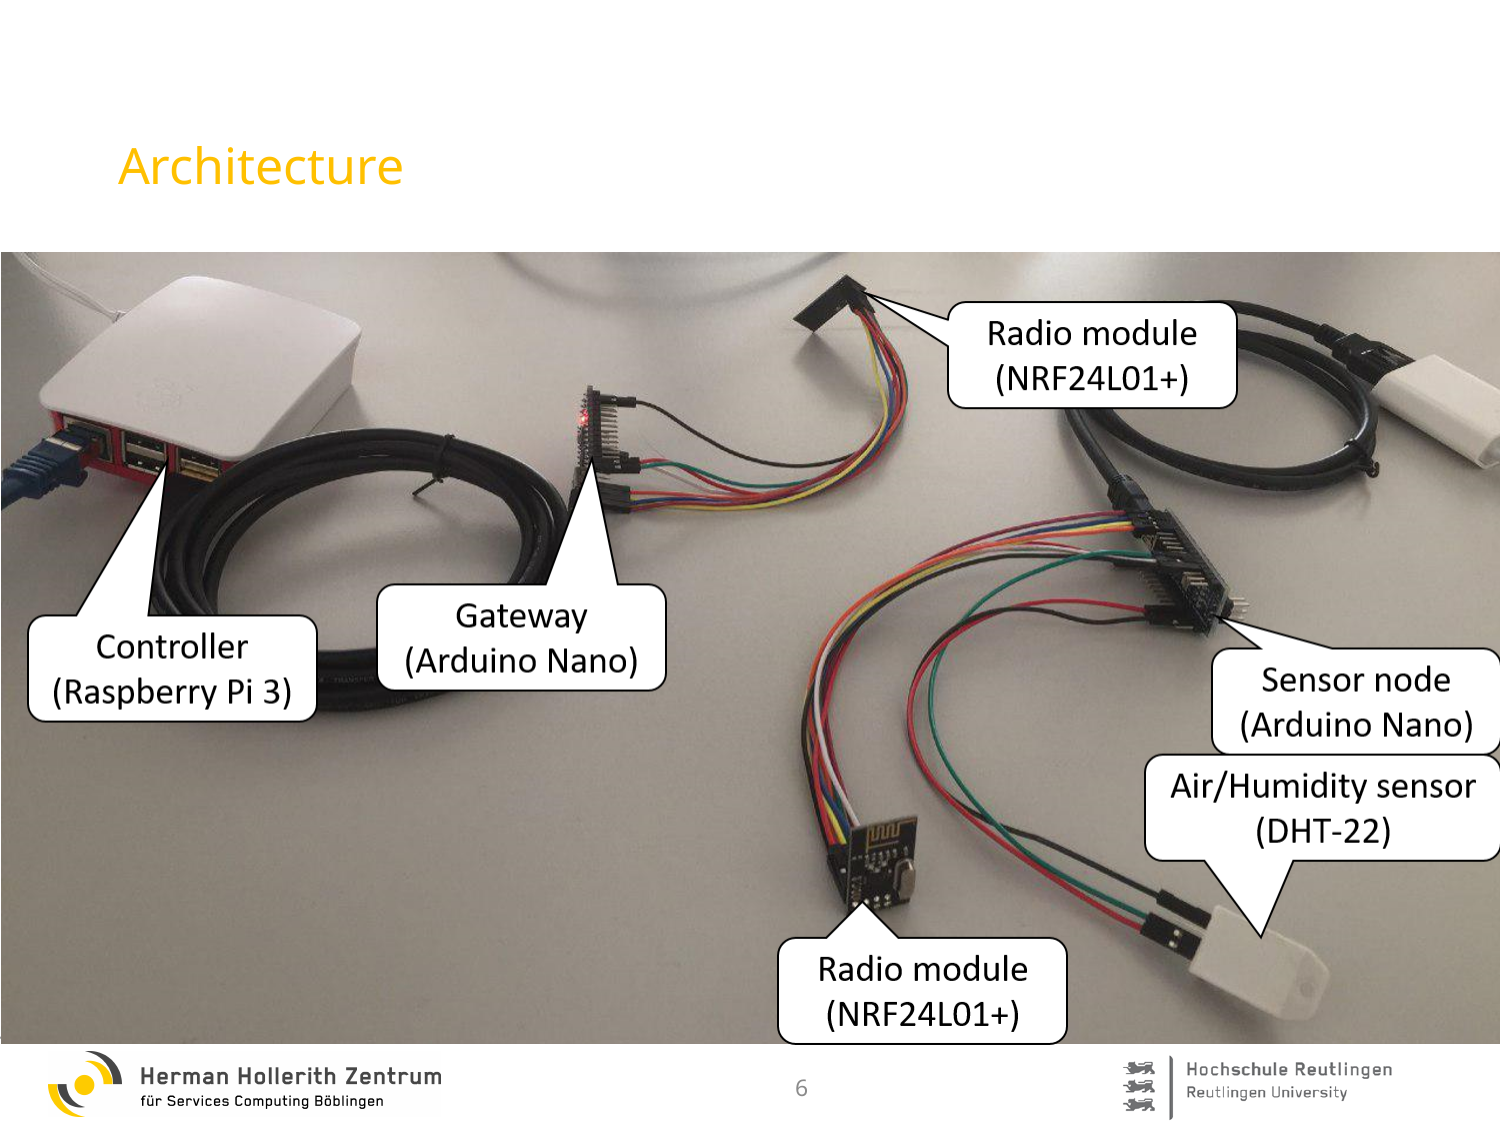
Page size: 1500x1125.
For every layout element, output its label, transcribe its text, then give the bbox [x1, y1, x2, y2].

picture [0, 252, 1500, 1125]
slide_number 6 [633, 1059, 971, 1117]
title Architecture [103, 59, 1397, 252]
